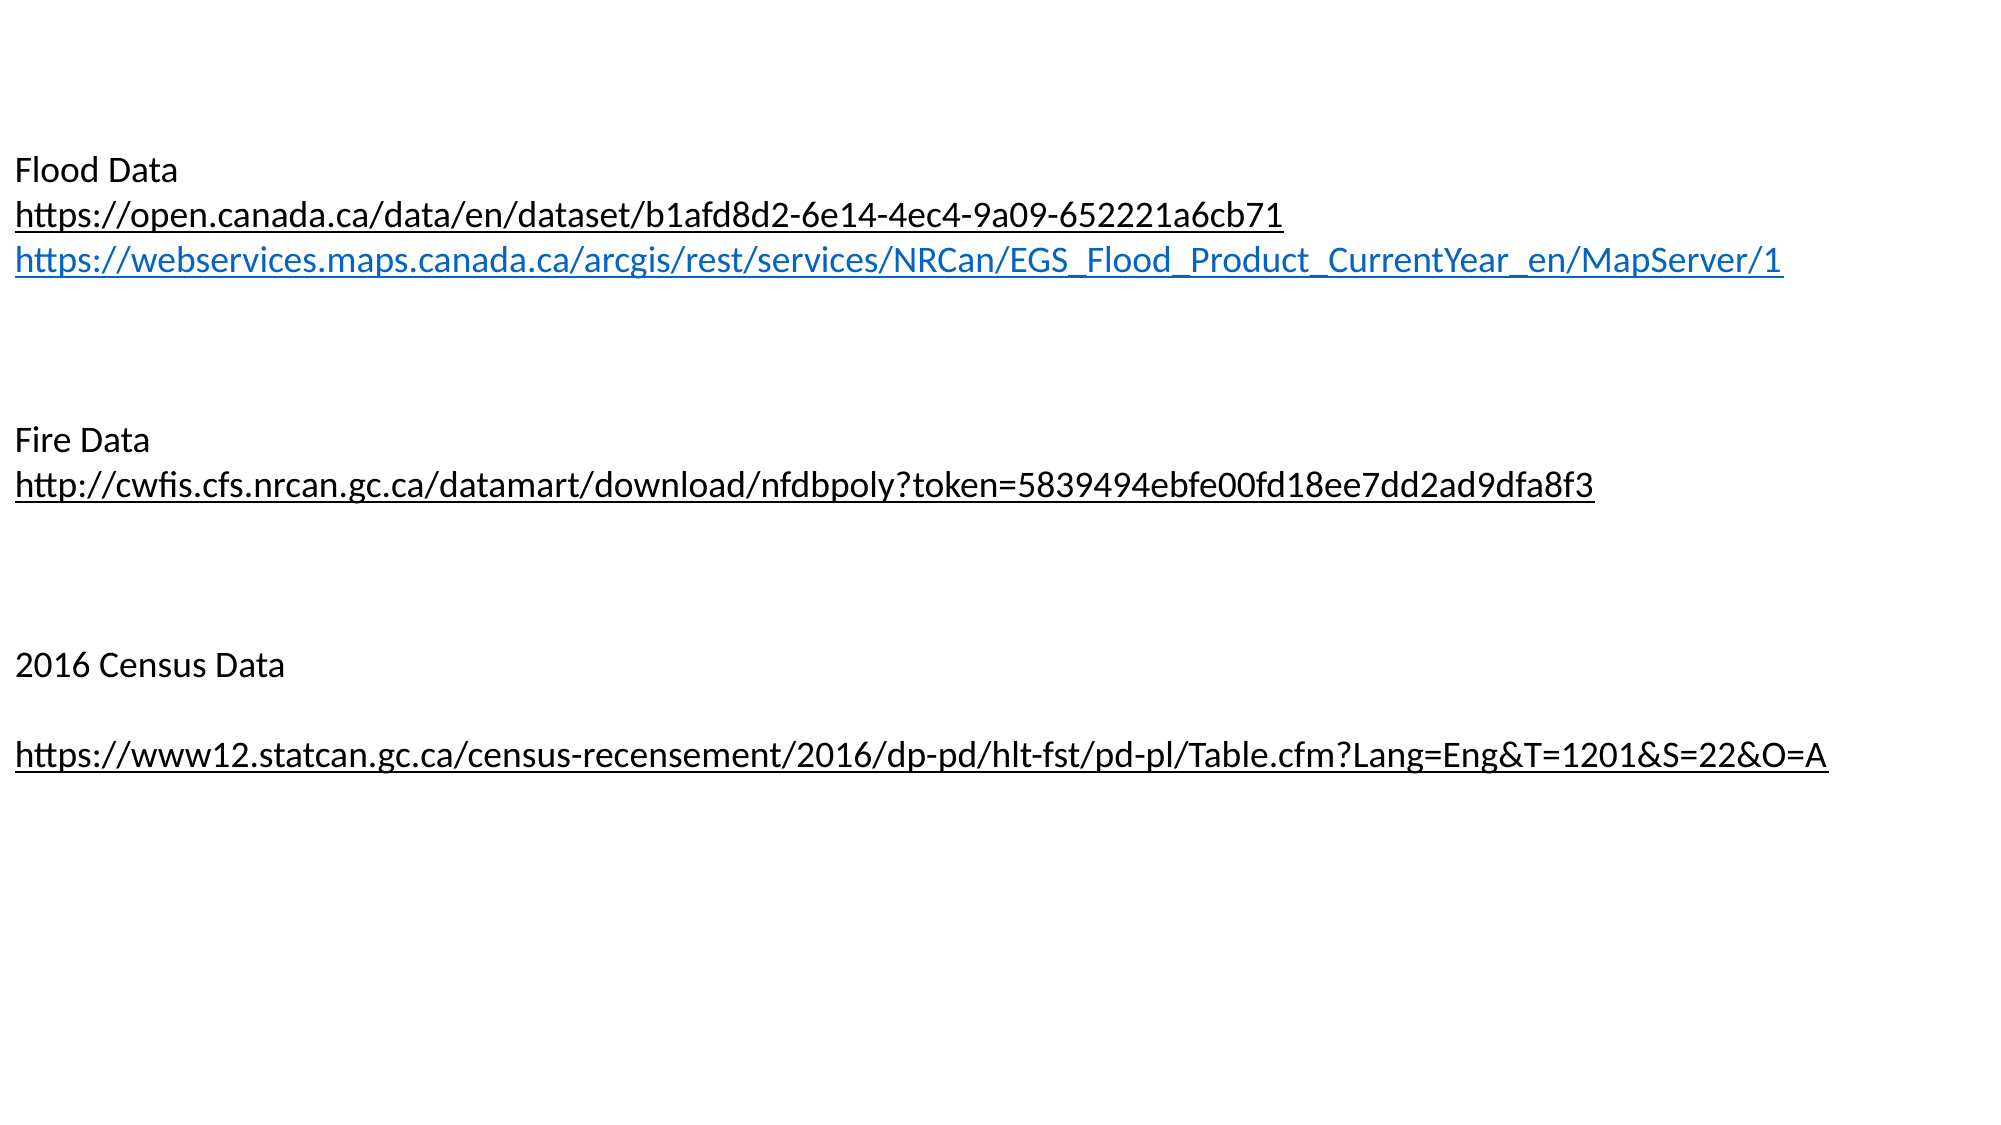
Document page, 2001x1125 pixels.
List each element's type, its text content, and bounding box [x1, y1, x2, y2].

text_box Flood Data https://open.canada.ca/data/en/dataset/b1afd8d2-6e14-4ec4-9a09-652221a6cb71 https://webservices.maps.canada.ca/arcgis/rest/services/NRCan/EGS_Flood_Product_CurrentYear_en/MapServer/1 Fire Data http://cwfis.cfs.nrcan.gc.ca/datamart/download/nfdbpoly?token=5839494ebfe00fd18ee7dd2ad9dfa8f3 2016 Census Data https://www12.statcan.gc.ca/census-recensement/2016/dp-pd/hlt-fst/pd-pl/Table.cfm?Lang=Eng&T=1201&S=22&O=A [0, 93, 1872, 828]
